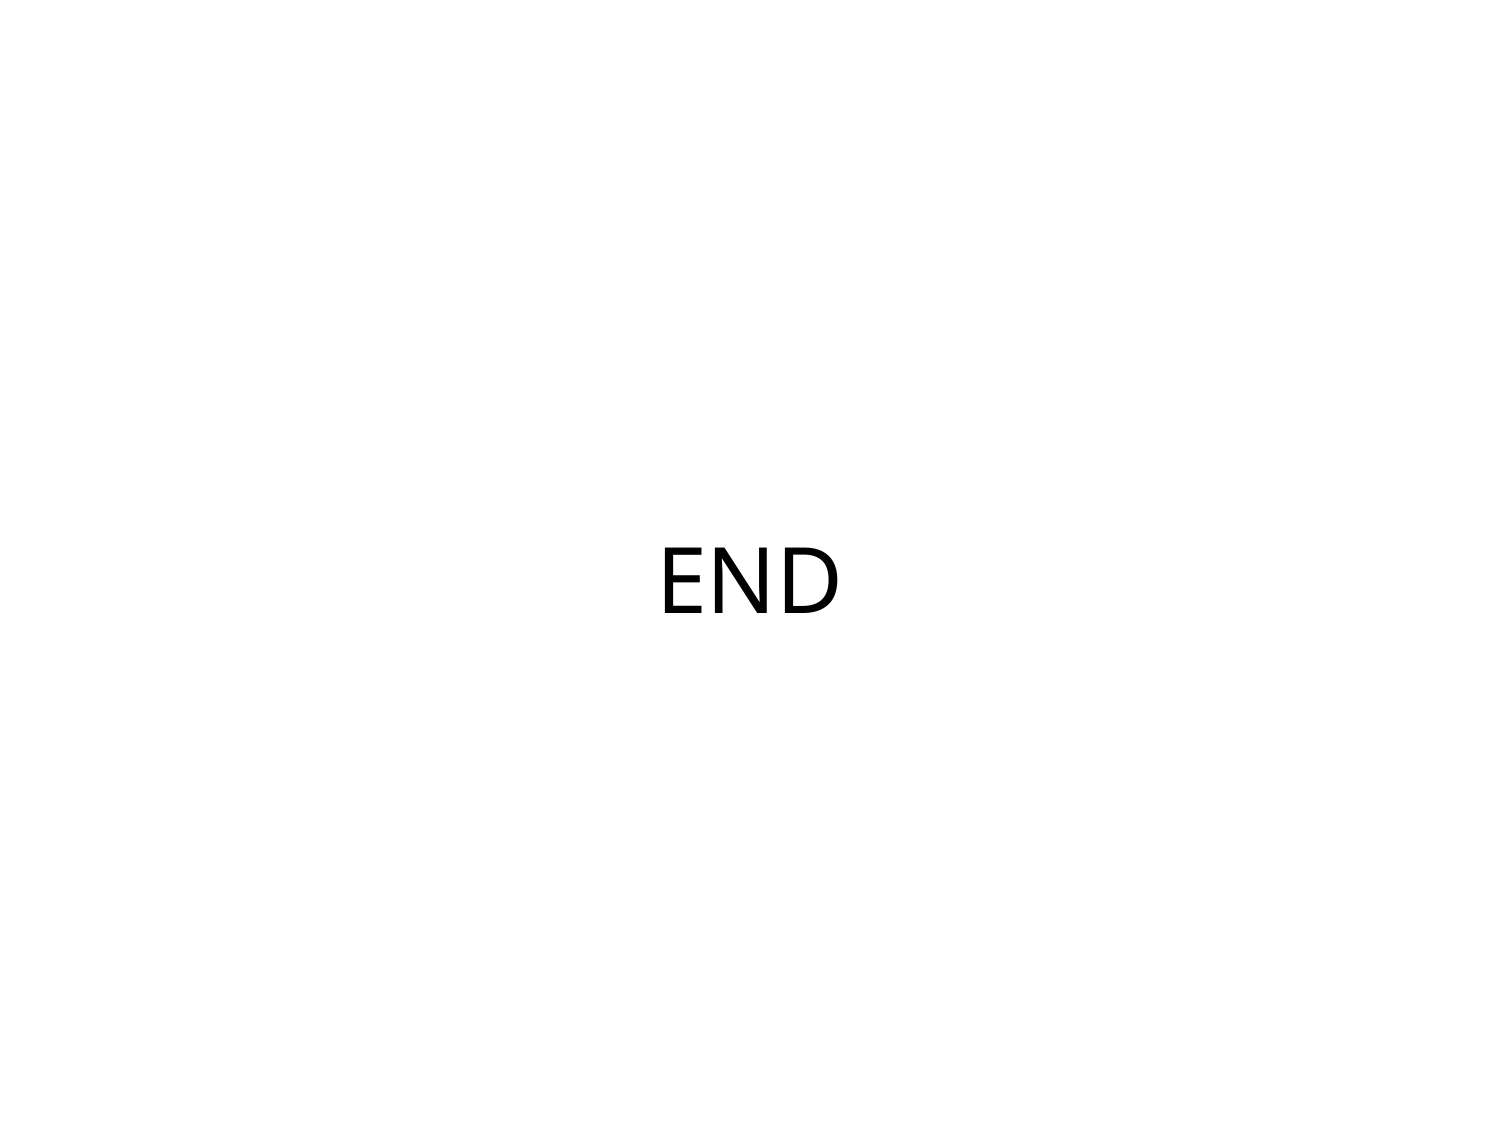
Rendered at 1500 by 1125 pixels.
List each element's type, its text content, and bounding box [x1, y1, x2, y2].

title END [103, 474, 1397, 693]
